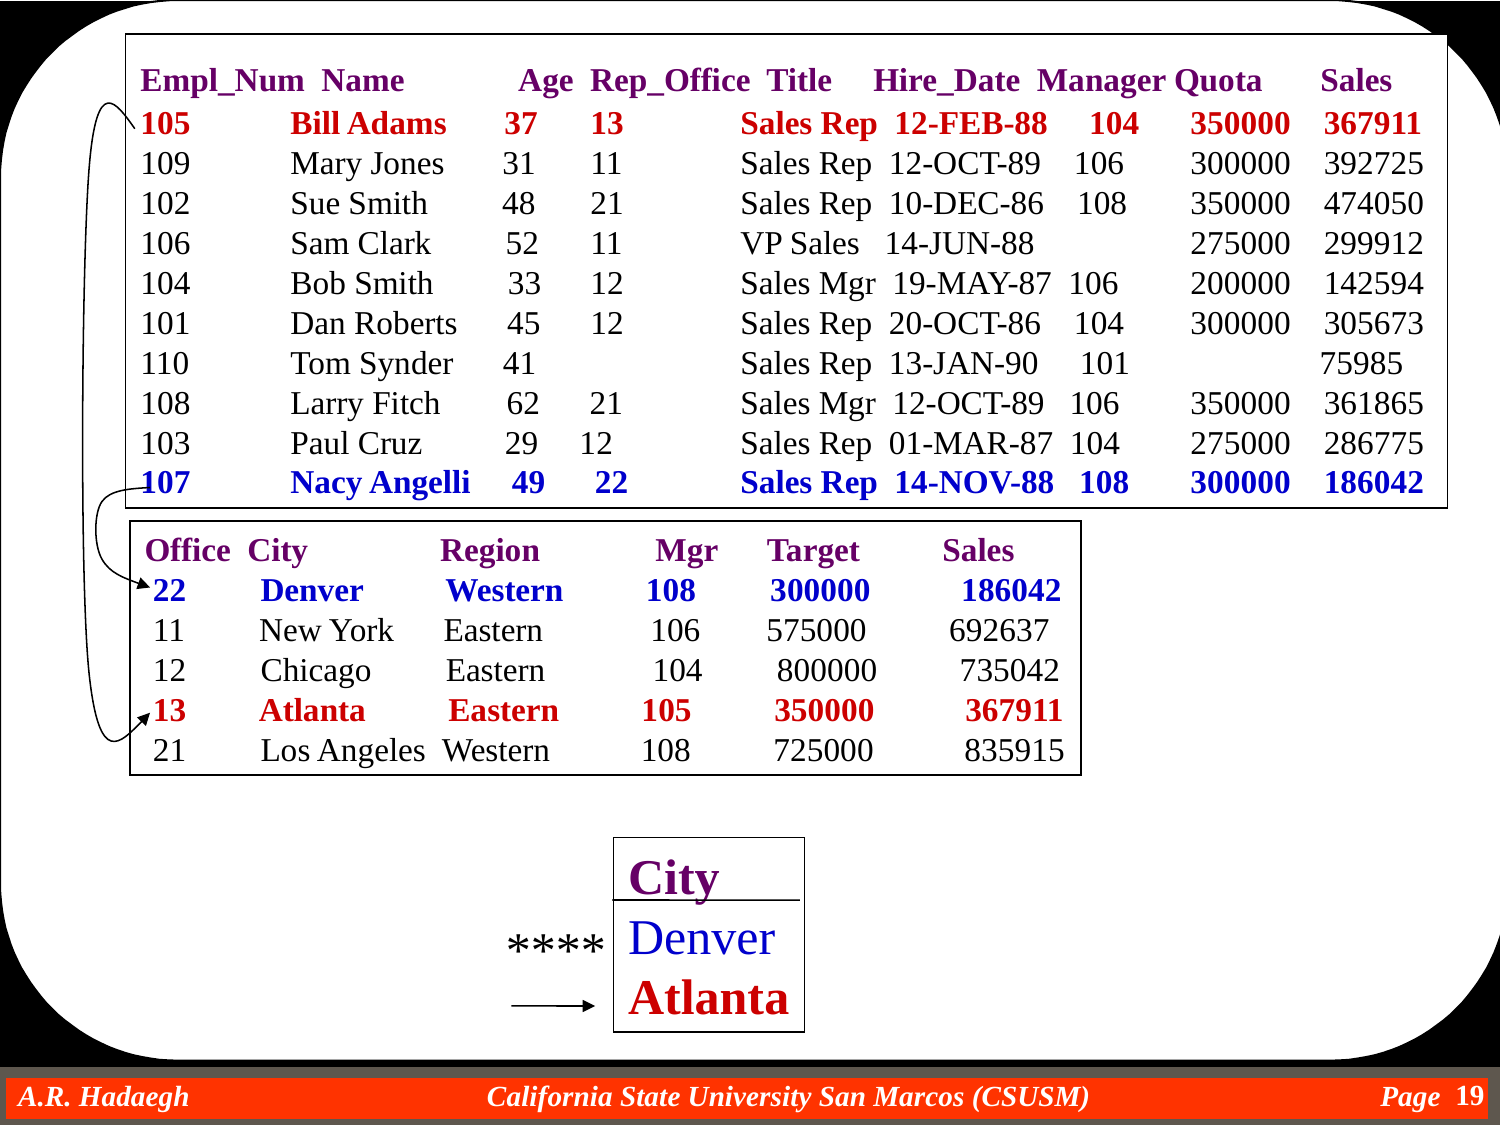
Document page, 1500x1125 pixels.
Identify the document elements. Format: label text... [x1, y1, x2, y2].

text_box [145, 487, 151, 588]
slide_number 19 [1387, 1068, 1500, 1125]
text_box Empl_Num Name Age Rep_Office Title Hire_Date Manager Quota Sales 105 Bill Adams 37 13 Sales Rep 12-FEB-88 104 350000 367911 109 Mary Jones 31 11 Sales Rep 12-OCT-89 106 300000 392725 102 Sue Smith 48 21 Sales Rep 10-DEC-86 108 350000 474050 106 Sam Clark 52 11 VP Sales 14-JUN-88 275000 299912 104 Bob Smith 33 12 Sales Mgr 19-MAY-87 106 200000 142594 101 Dan Roberts 45 12 Sales Rep 20-OCT-86 104 300000 305673 110 Tom Synder 41 Sales Rep 13-JAN-90 101 75985 108 Larry Fitch 62 21 Sales Mgr 12-OCT-89 106 350000 361865 103 Paul Cruz 29 12 Sales Rep 01-MAR-87 104 275000 286775 107 Nacy Angelli 49 22 Sales Rep 14-NOV-88 108 300000 186042 [125, 34, 1448, 508]
text_box [82, 103, 151, 742]
text_box Office City Region Mgr Target Sales 22 Denver Western 108 300000 186042 11 New York Eastern 106 575000 692637 12 Chicago Eastern 104 800000 735042 13 Atlanta Eastern 105 350000 367911 21 Los Angeles Western 108 725000 835915 [129, 520, 1081, 775]
text_box **** [490, 910, 607, 985]
text_box [511, 999, 596, 1013]
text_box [612, 837, 806, 1035]
